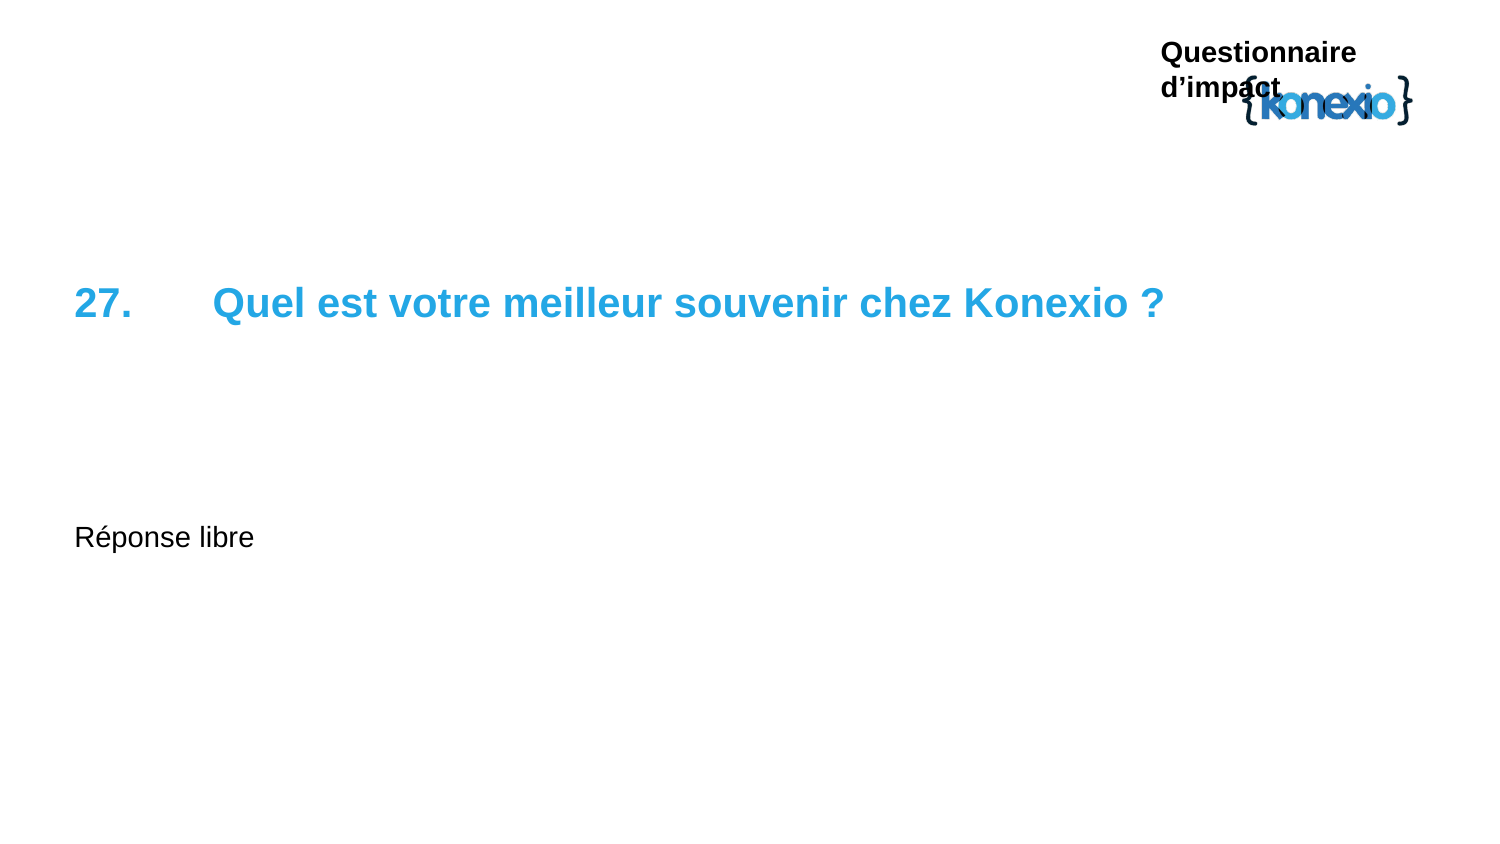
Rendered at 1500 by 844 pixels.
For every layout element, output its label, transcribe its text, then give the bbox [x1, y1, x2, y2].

text_box 27. Quel est votre meilleur souvenir chez Konexio ? Réponse libre [59, 260, 1454, 483]
picture [1218, 26, 1428, 175]
text_box Questionnaire d’impact [1145, 18, 1500, 77]
